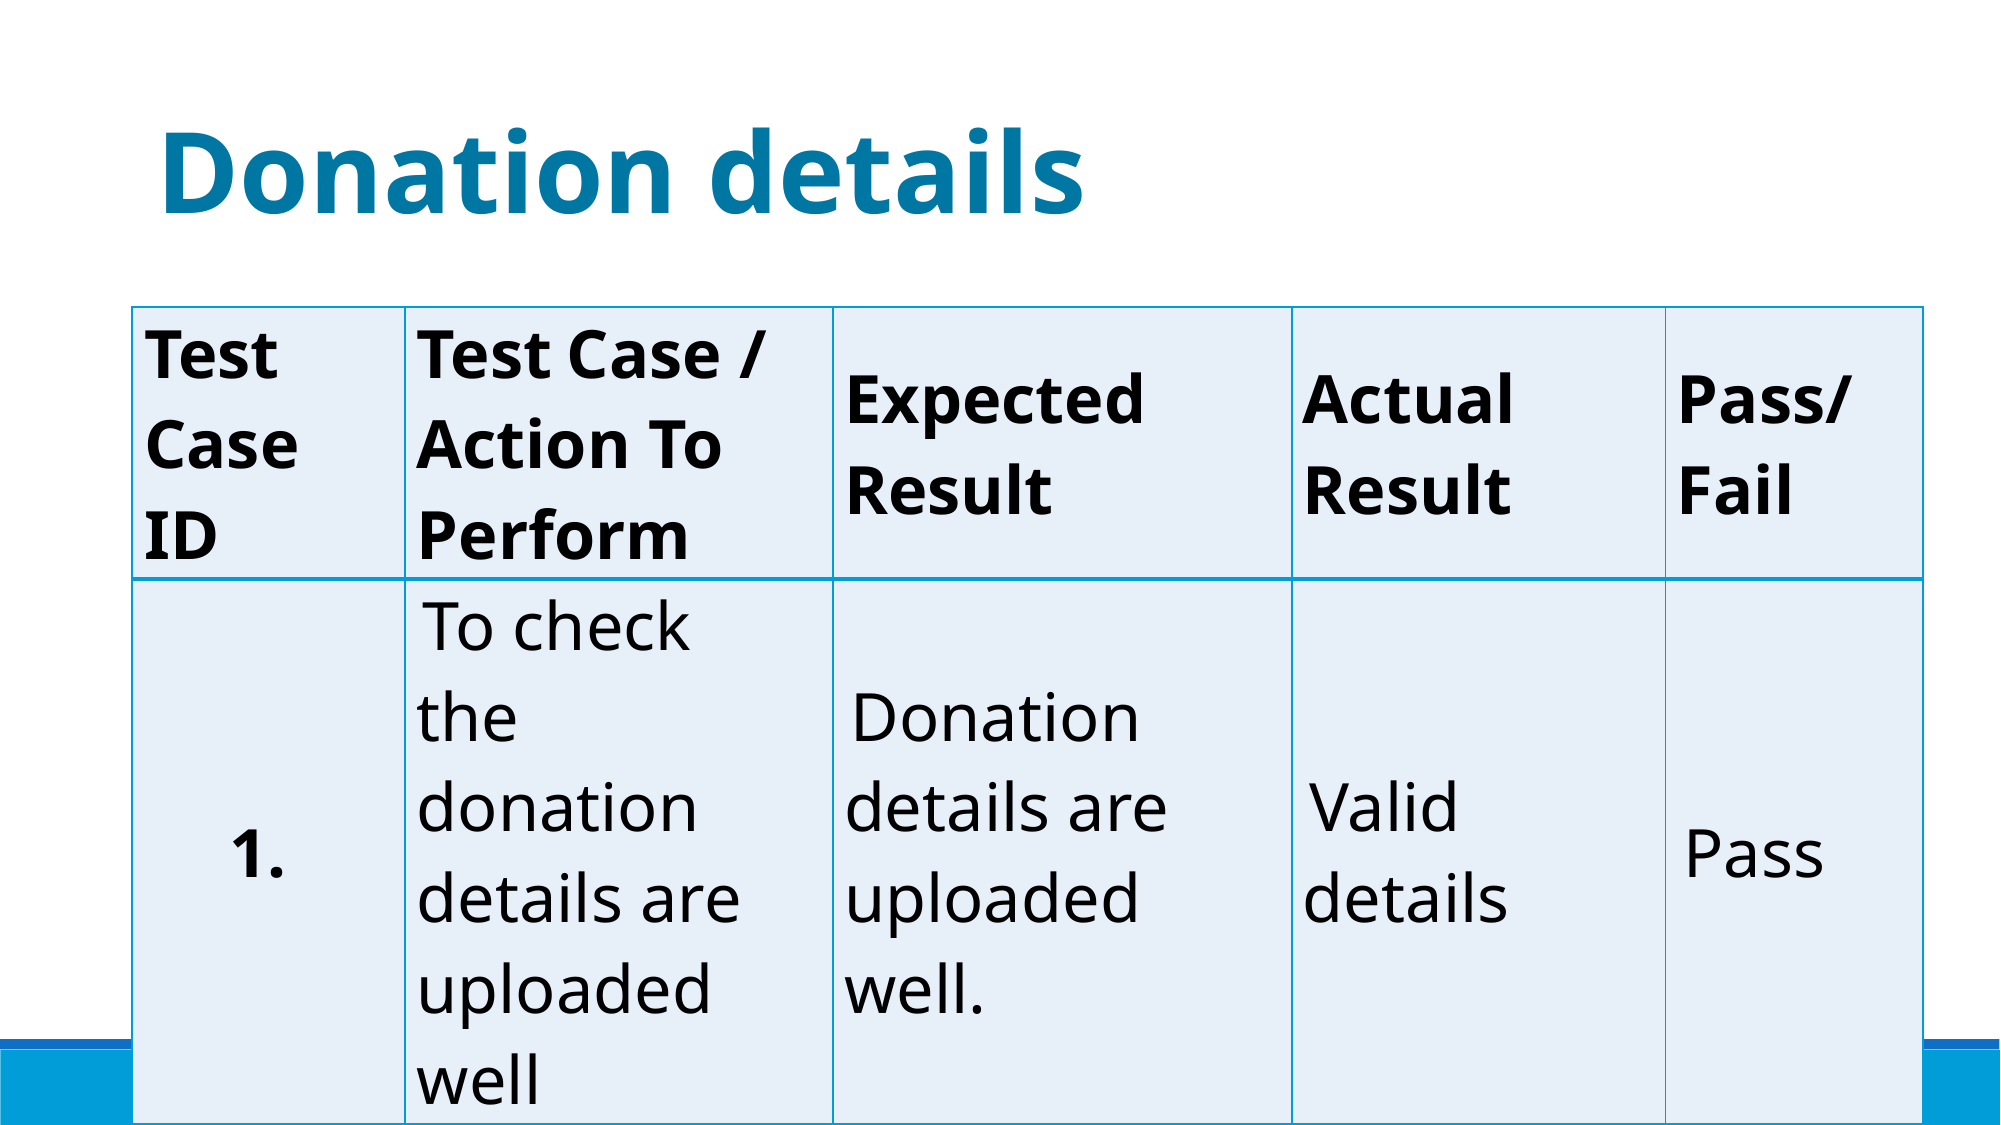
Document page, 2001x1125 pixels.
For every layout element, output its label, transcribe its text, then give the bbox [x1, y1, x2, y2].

table_cell 1. [133, 581, 404, 1123]
table_header Expected Result [834, 308, 1291, 577]
table_cell Donation details are uploaded well. [834, 581, 1291, 1123]
table_cell To check the donation details are uploaded well [406, 581, 832, 1123]
table_header Test Case / Action To Perform [406, 308, 832, 577]
text_box Donation details [141, 114, 1792, 244]
table_header Actual Result [1293, 308, 1665, 577]
table_header Pass/ Fail [1666, 308, 1922, 577]
table_cell Valid details [1293, 581, 1665, 1123]
table_header Test Case ID [133, 308, 404, 577]
table_cell Pass [1666, 581, 1922, 1123]
